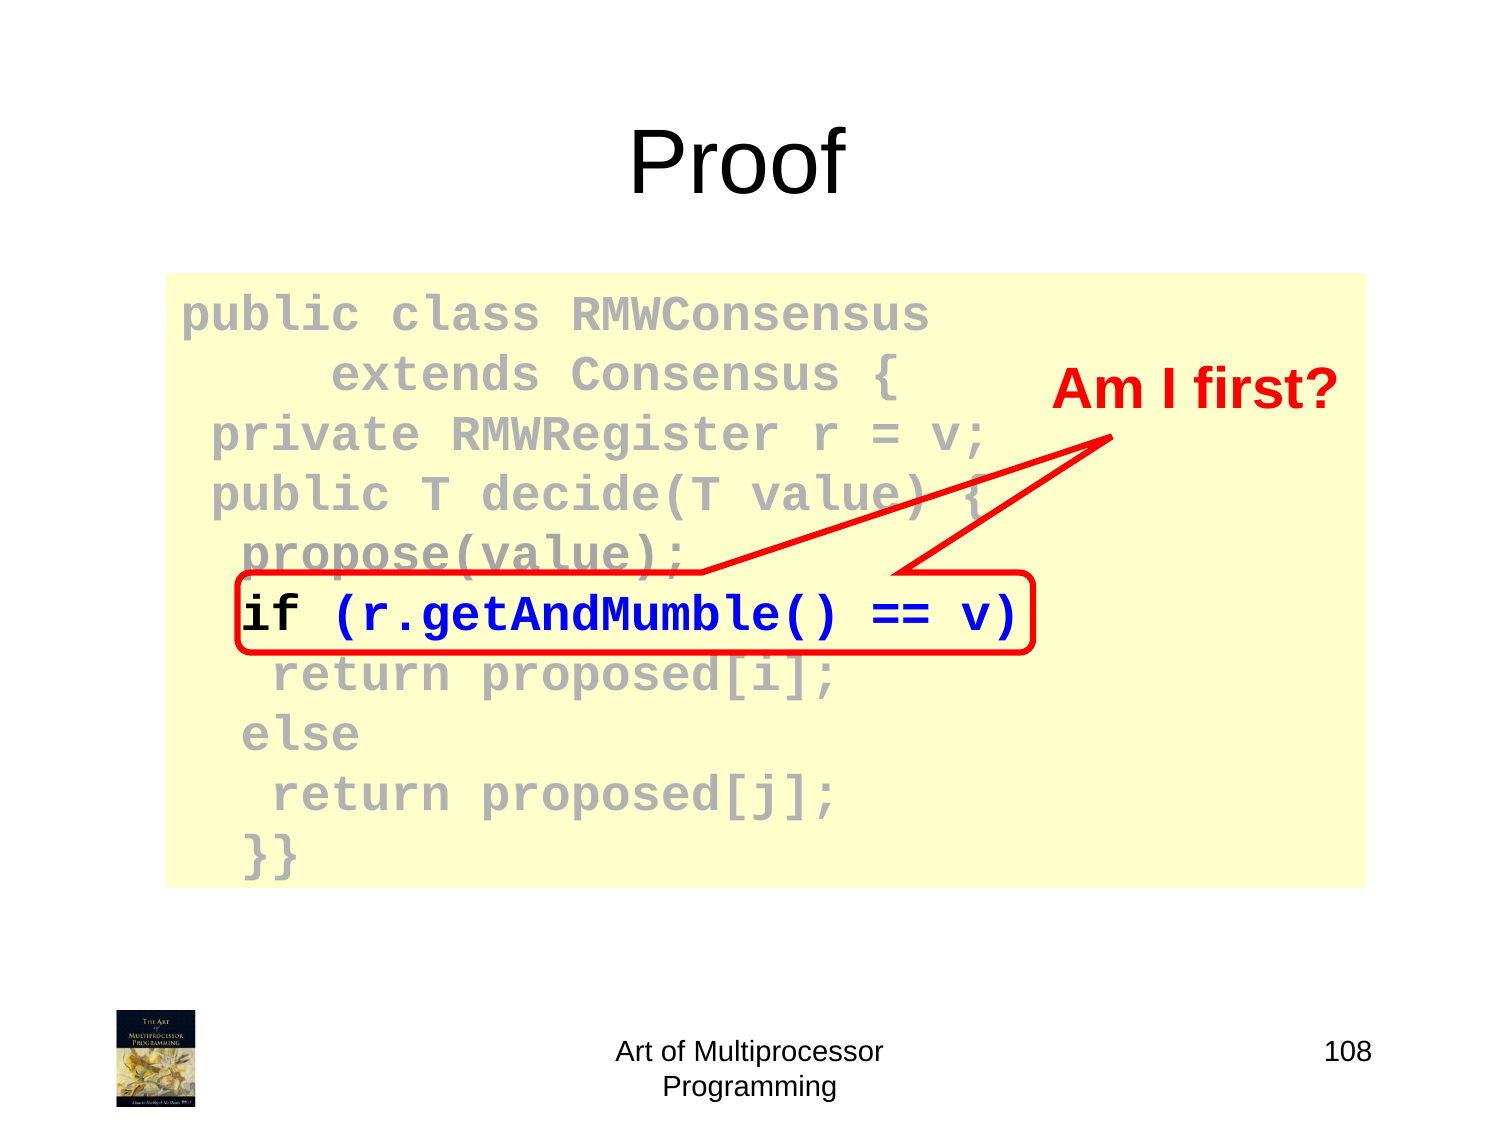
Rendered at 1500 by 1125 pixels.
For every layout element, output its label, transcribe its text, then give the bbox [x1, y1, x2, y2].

text_box Am I first? [947, 342, 1444, 428]
slide_number 108 [1074, 1024, 1388, 1101]
title Proof [99, 63, 1375, 251]
footer Art of Multiprocessor Programming [512, 1025, 988, 1100]
picture [107, 1010, 204, 1107]
text_box public class RMWConsensus extends Consensus { private RMWRegister r = v; public T decide(T value) { propose(value); if (r.getAndMumble() == v) return proposed[i]; else return proposed[j]; }} [165, 273, 1366, 888]
text_box [237, 436, 1112, 653]
